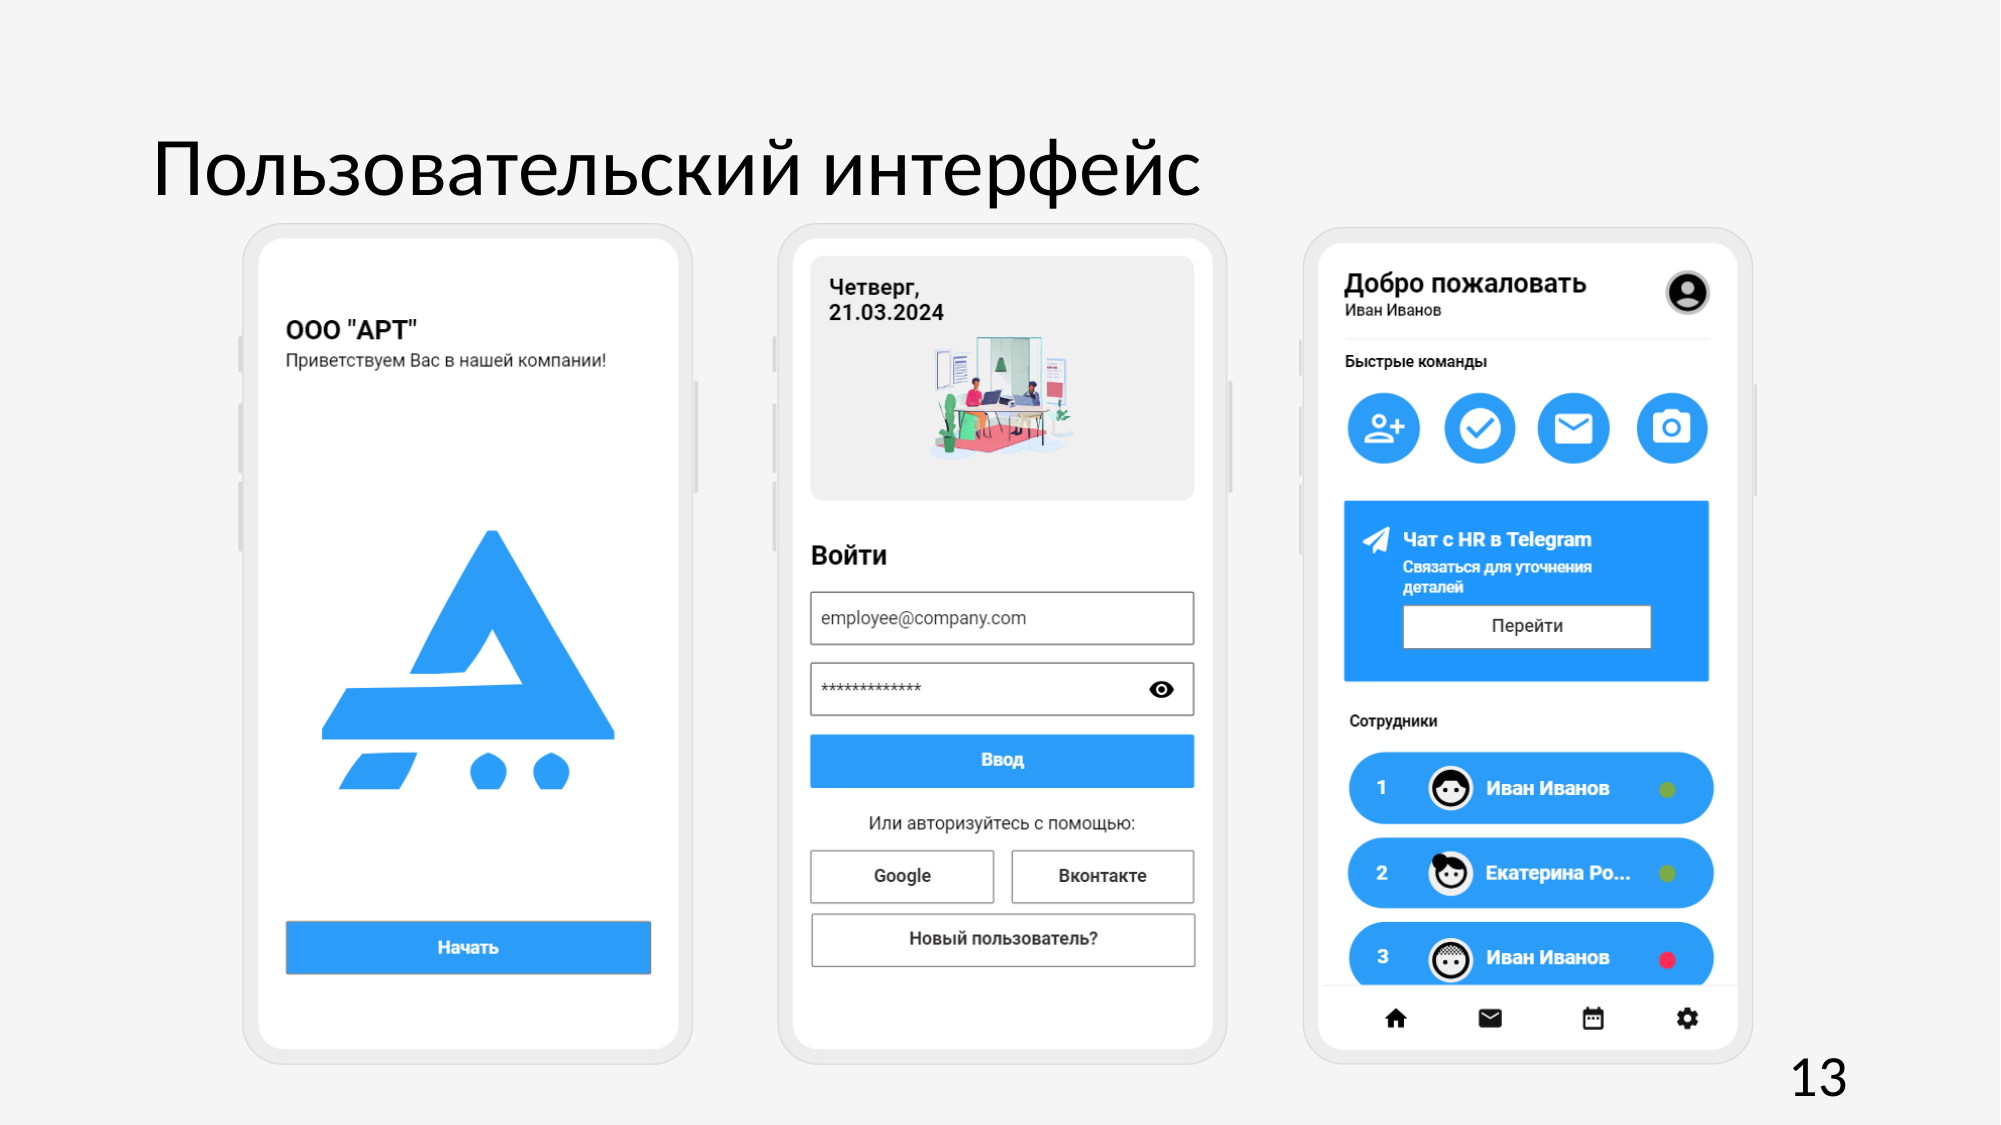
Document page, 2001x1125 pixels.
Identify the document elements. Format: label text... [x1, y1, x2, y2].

text_box [229, 216, 1771, 1074]
picture [230, 217, 712, 1073]
picture [761, 217, 1237, 1073]
slide_number 13 [1412, 1042, 1863, 1103]
picture [1286, 217, 1770, 1073]
title Пользовательский интерфейс [137, 59, 1863, 278]
